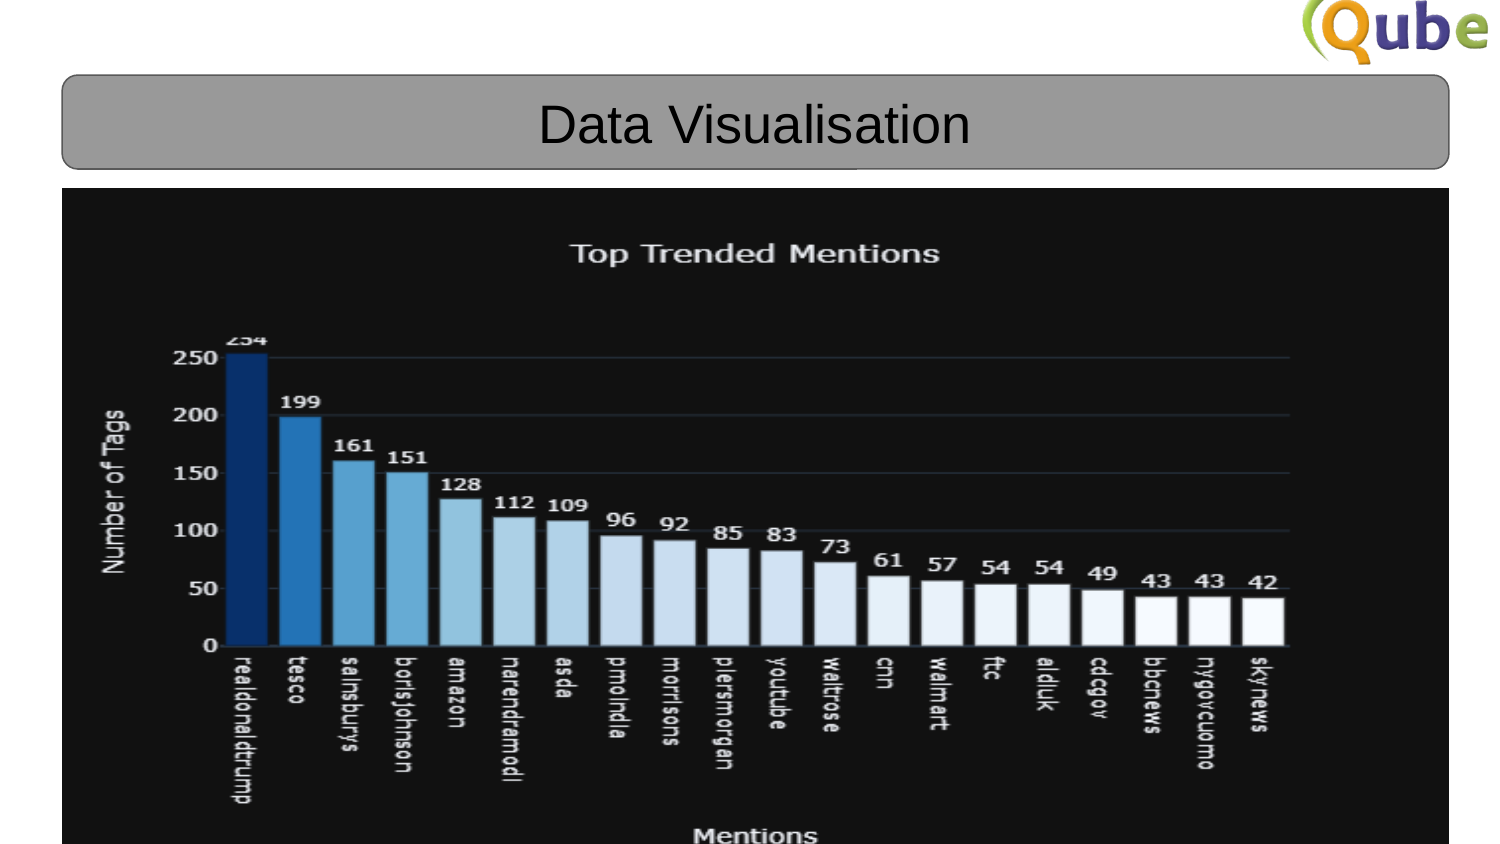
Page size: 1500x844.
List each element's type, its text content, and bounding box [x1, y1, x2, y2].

text_box Data Visualisation [62, 75, 1449, 170]
picture [1265, 0, 1500, 96]
picture [61, 188, 1450, 844]
